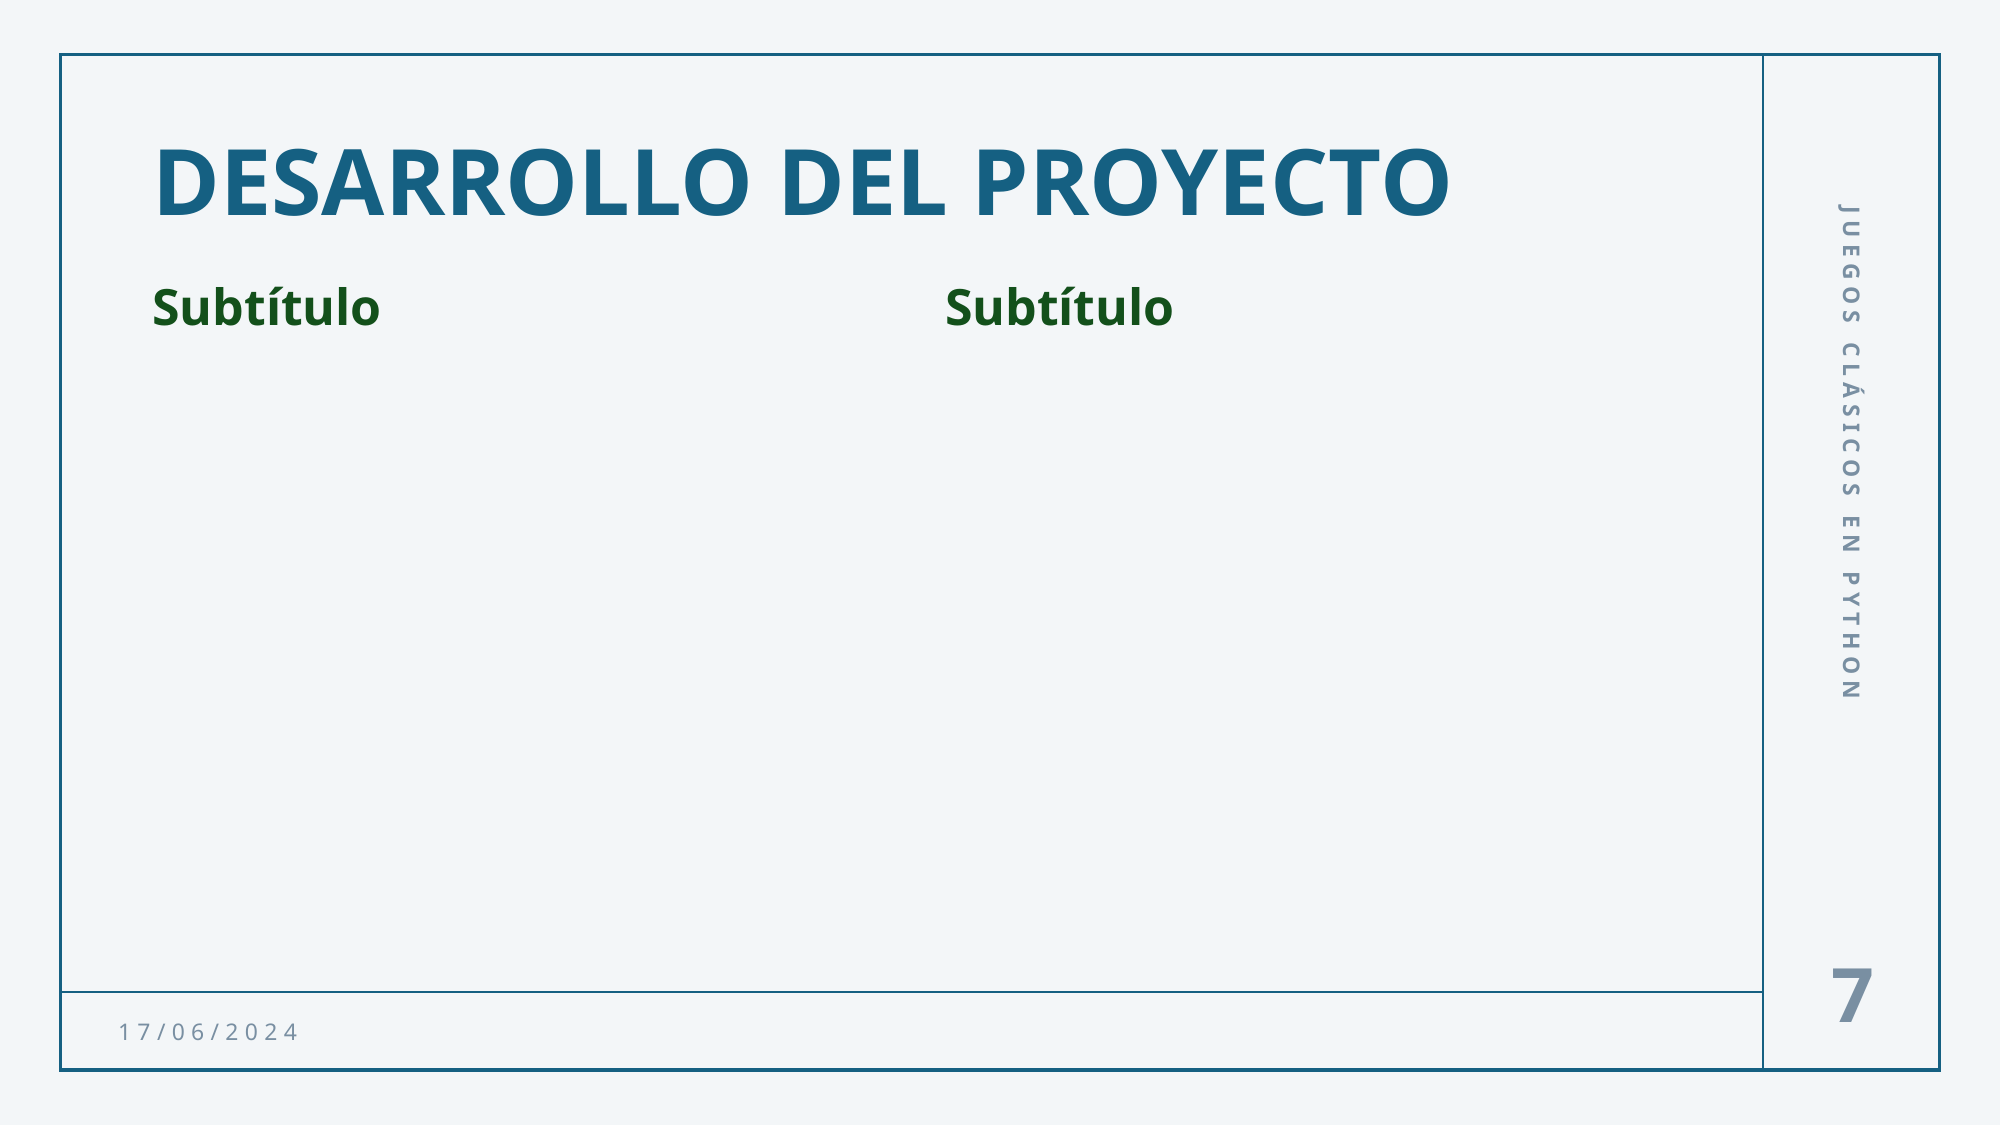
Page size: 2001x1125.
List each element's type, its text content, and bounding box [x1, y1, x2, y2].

list Subtítulo [929, 274, 1679, 384]
title DESARROLLO DEL PROYECTO [137, 96, 1679, 275]
footer JUEGOS CLÁSICOS EN PYTHON [1822, 115, 1883, 791]
slide_number 7 [1775, 930, 1932, 1055]
list Subtítulo [137, 274, 887, 384]
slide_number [103, 1007, 621, 1055]
